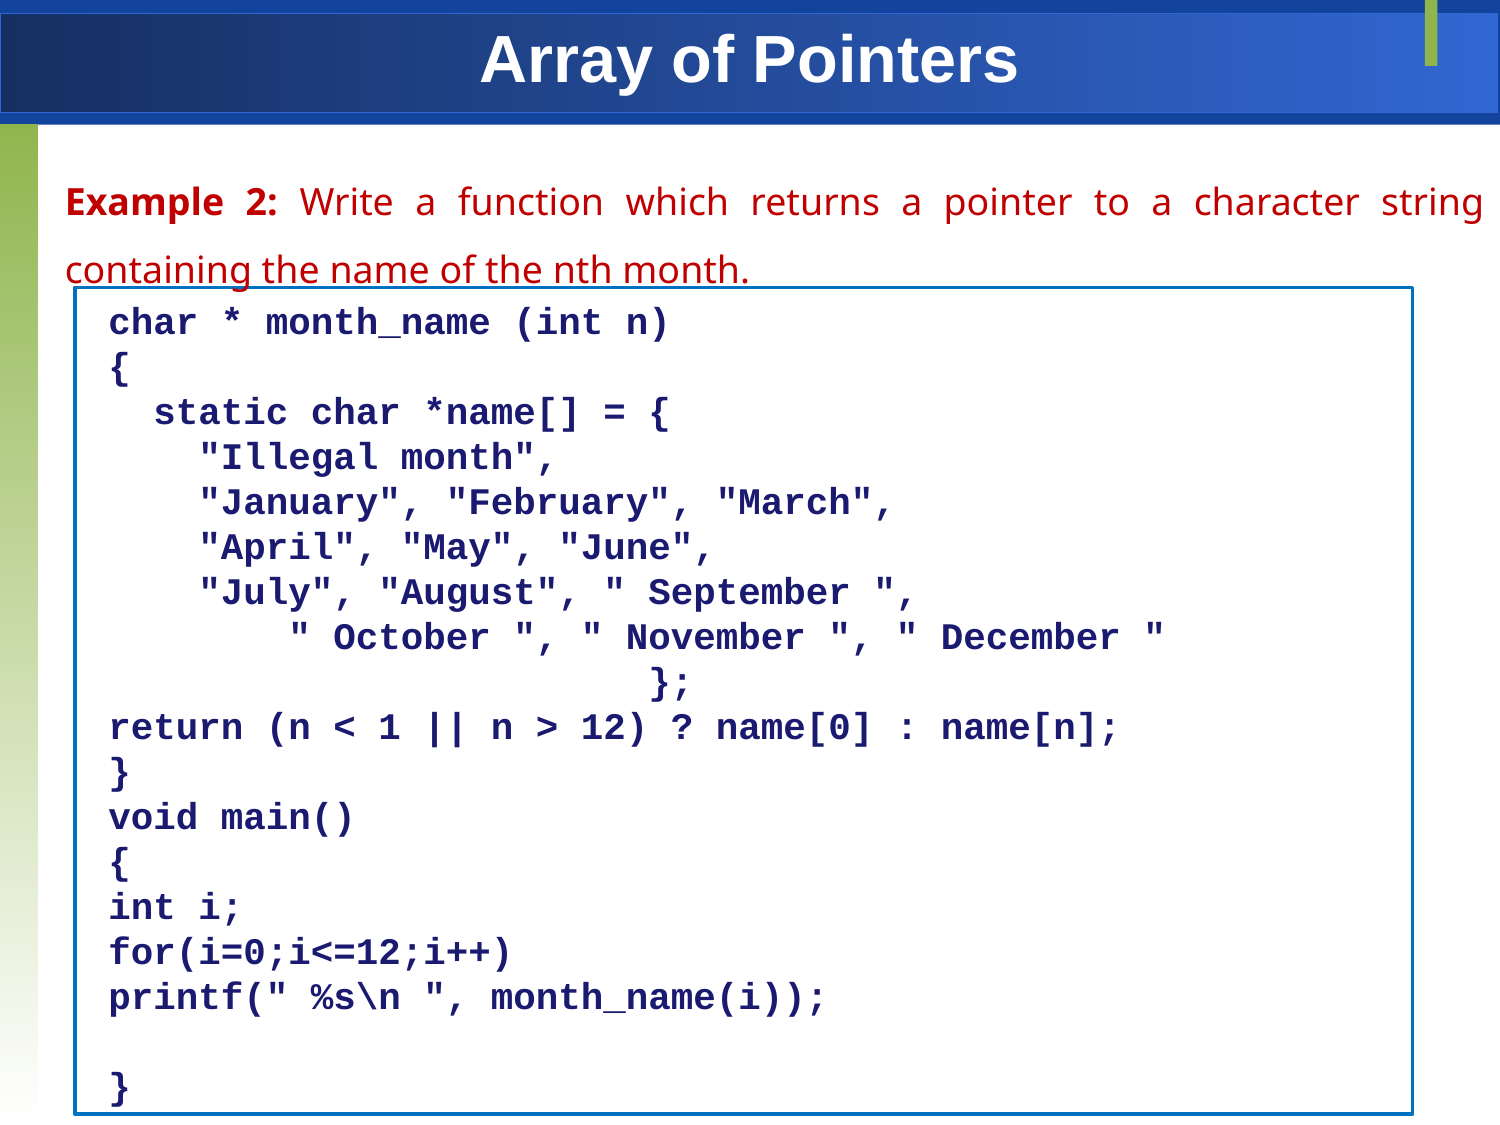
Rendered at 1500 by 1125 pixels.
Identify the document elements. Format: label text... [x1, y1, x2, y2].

title Array of Pointers [74, 10, 1425, 104]
text_box Example 2: Write a function which returns a pointer to a character string containing the name of the nth month. [50, 148, 1500, 299]
text_box char * month_name (int n) { static char *name[] = { "Illegal month", "January", "February", "March", "April", "May", "June", "July", "August", " September ", " October ", " November ", " December " }; return (n < 1 || n > 12) ? name[0] : name[n]; } void main() { int i; for(i=0;i<=12;i++) printf(" %s\n ", month_name(i)); } [74, 299, 1413, 1115]
